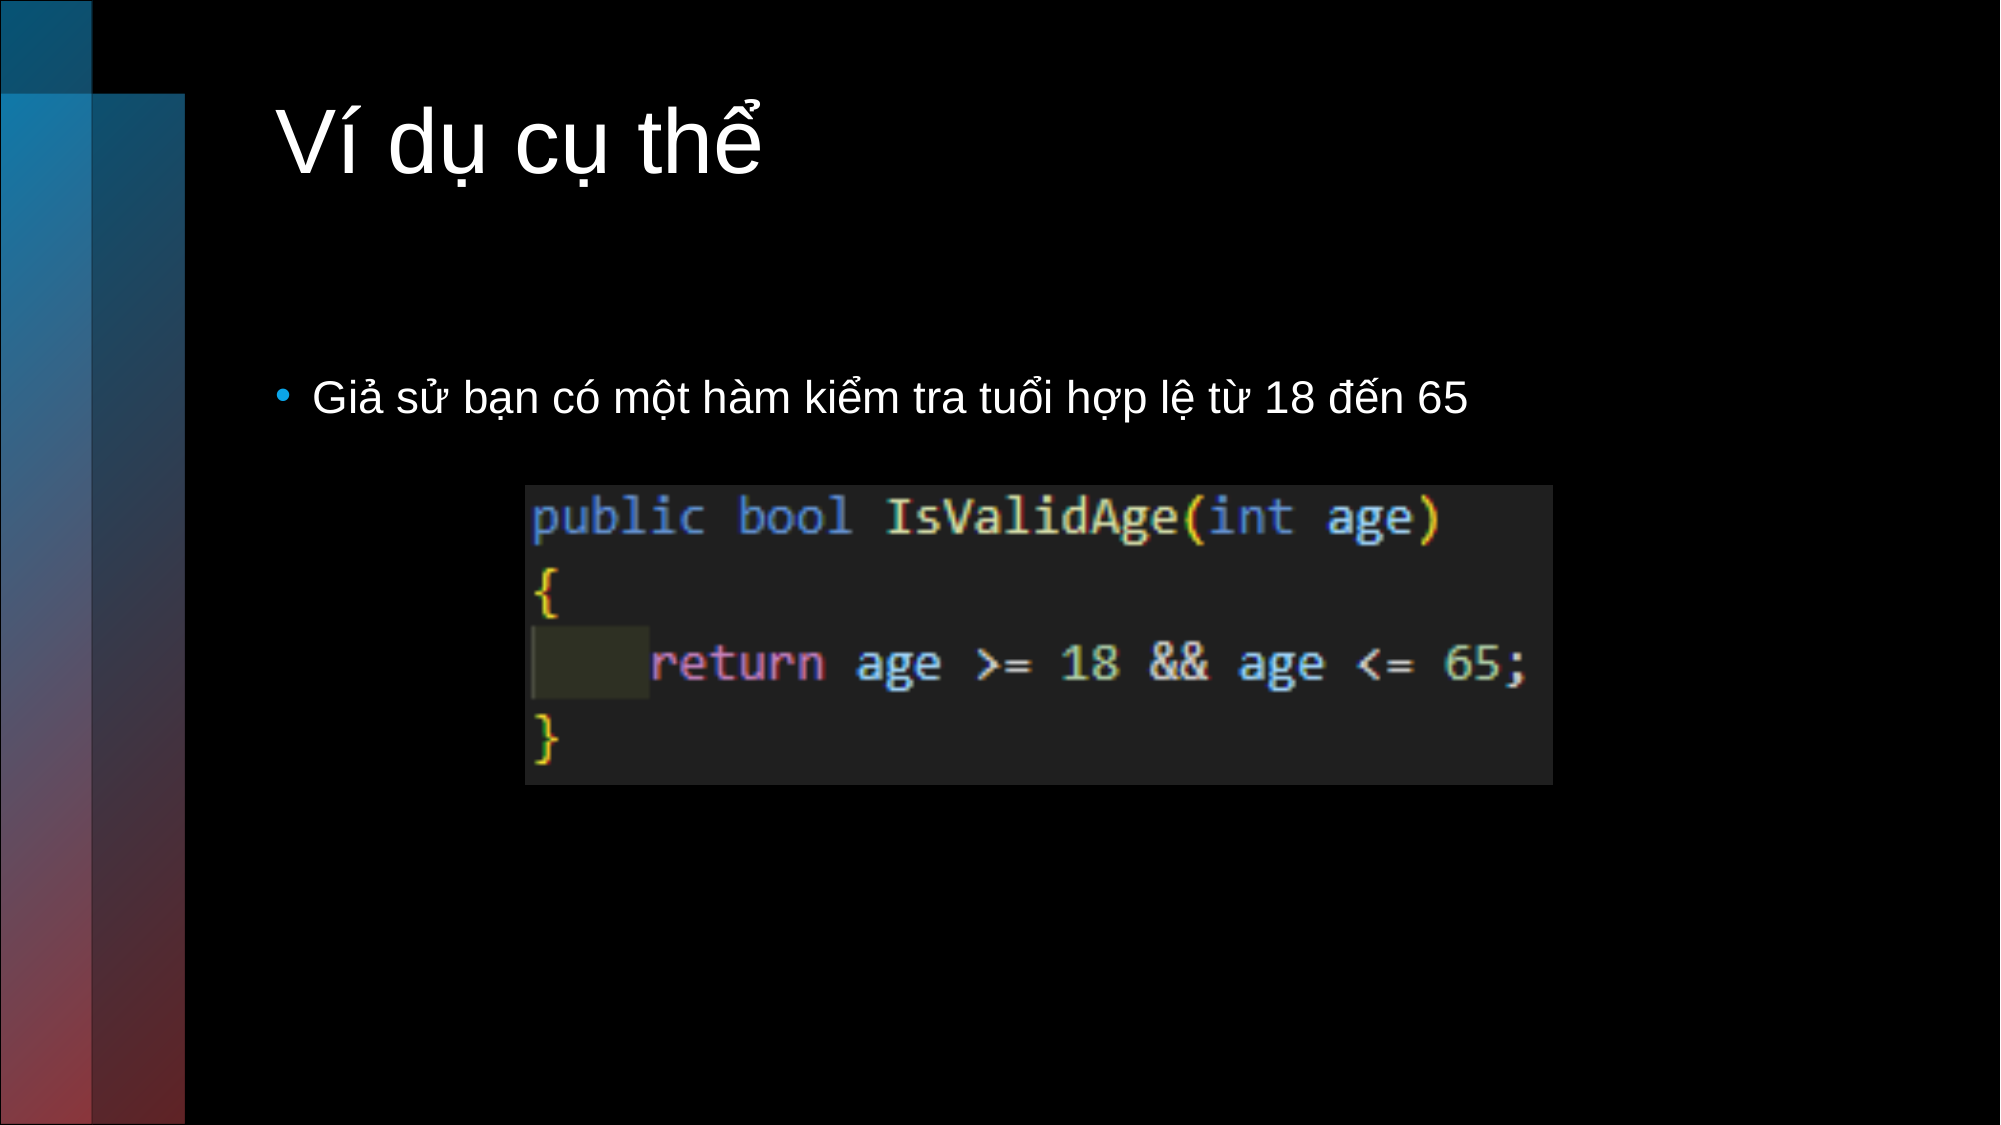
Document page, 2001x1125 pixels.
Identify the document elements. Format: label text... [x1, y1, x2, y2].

picture [525, 485, 1553, 785]
title Ví dụ cụ thể [260, 74, 1817, 329]
list Giả sử bạn có một hàm kiểm tra tuổi hợp lệ từ 18 đến 65 [260, 354, 1817, 999]
